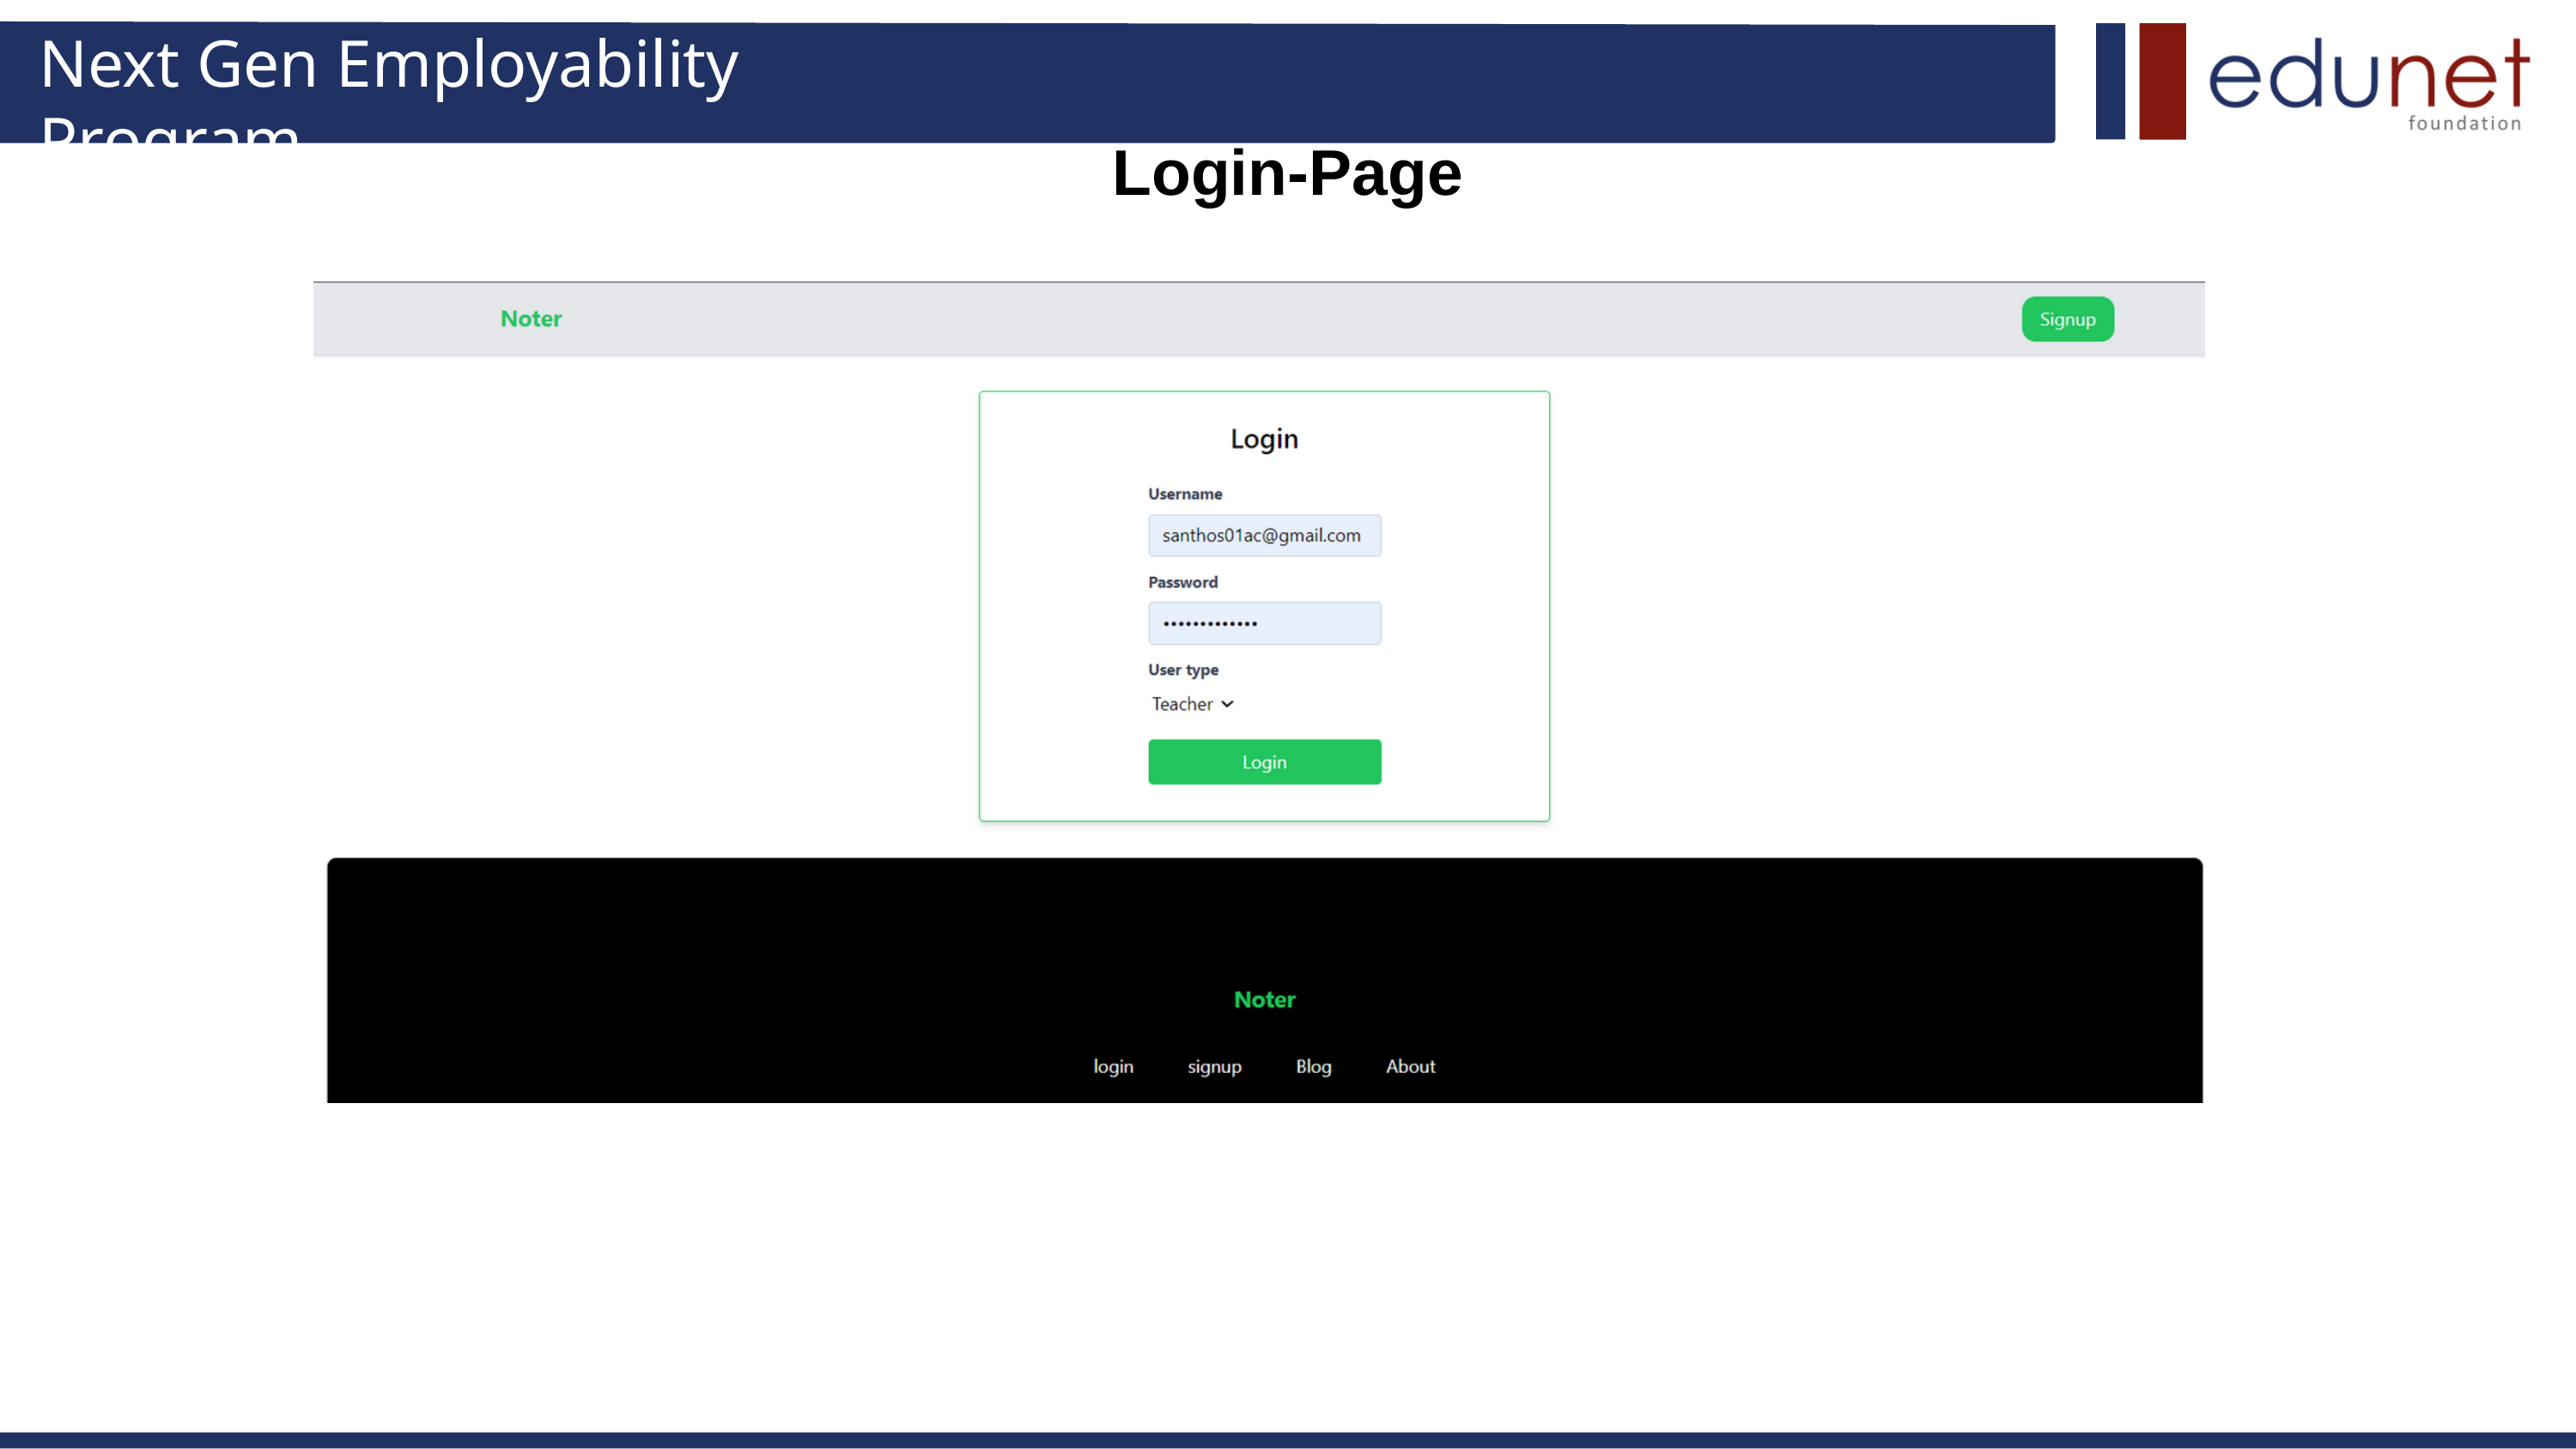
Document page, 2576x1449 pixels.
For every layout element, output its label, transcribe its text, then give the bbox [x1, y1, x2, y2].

picture [313, 281, 2205, 1103]
text_box Next Gen Employability Program [37, 21, 975, 178]
picture [2196, 25, 2545, 142]
text_box Login-Page [1110, 129, 1466, 209]
